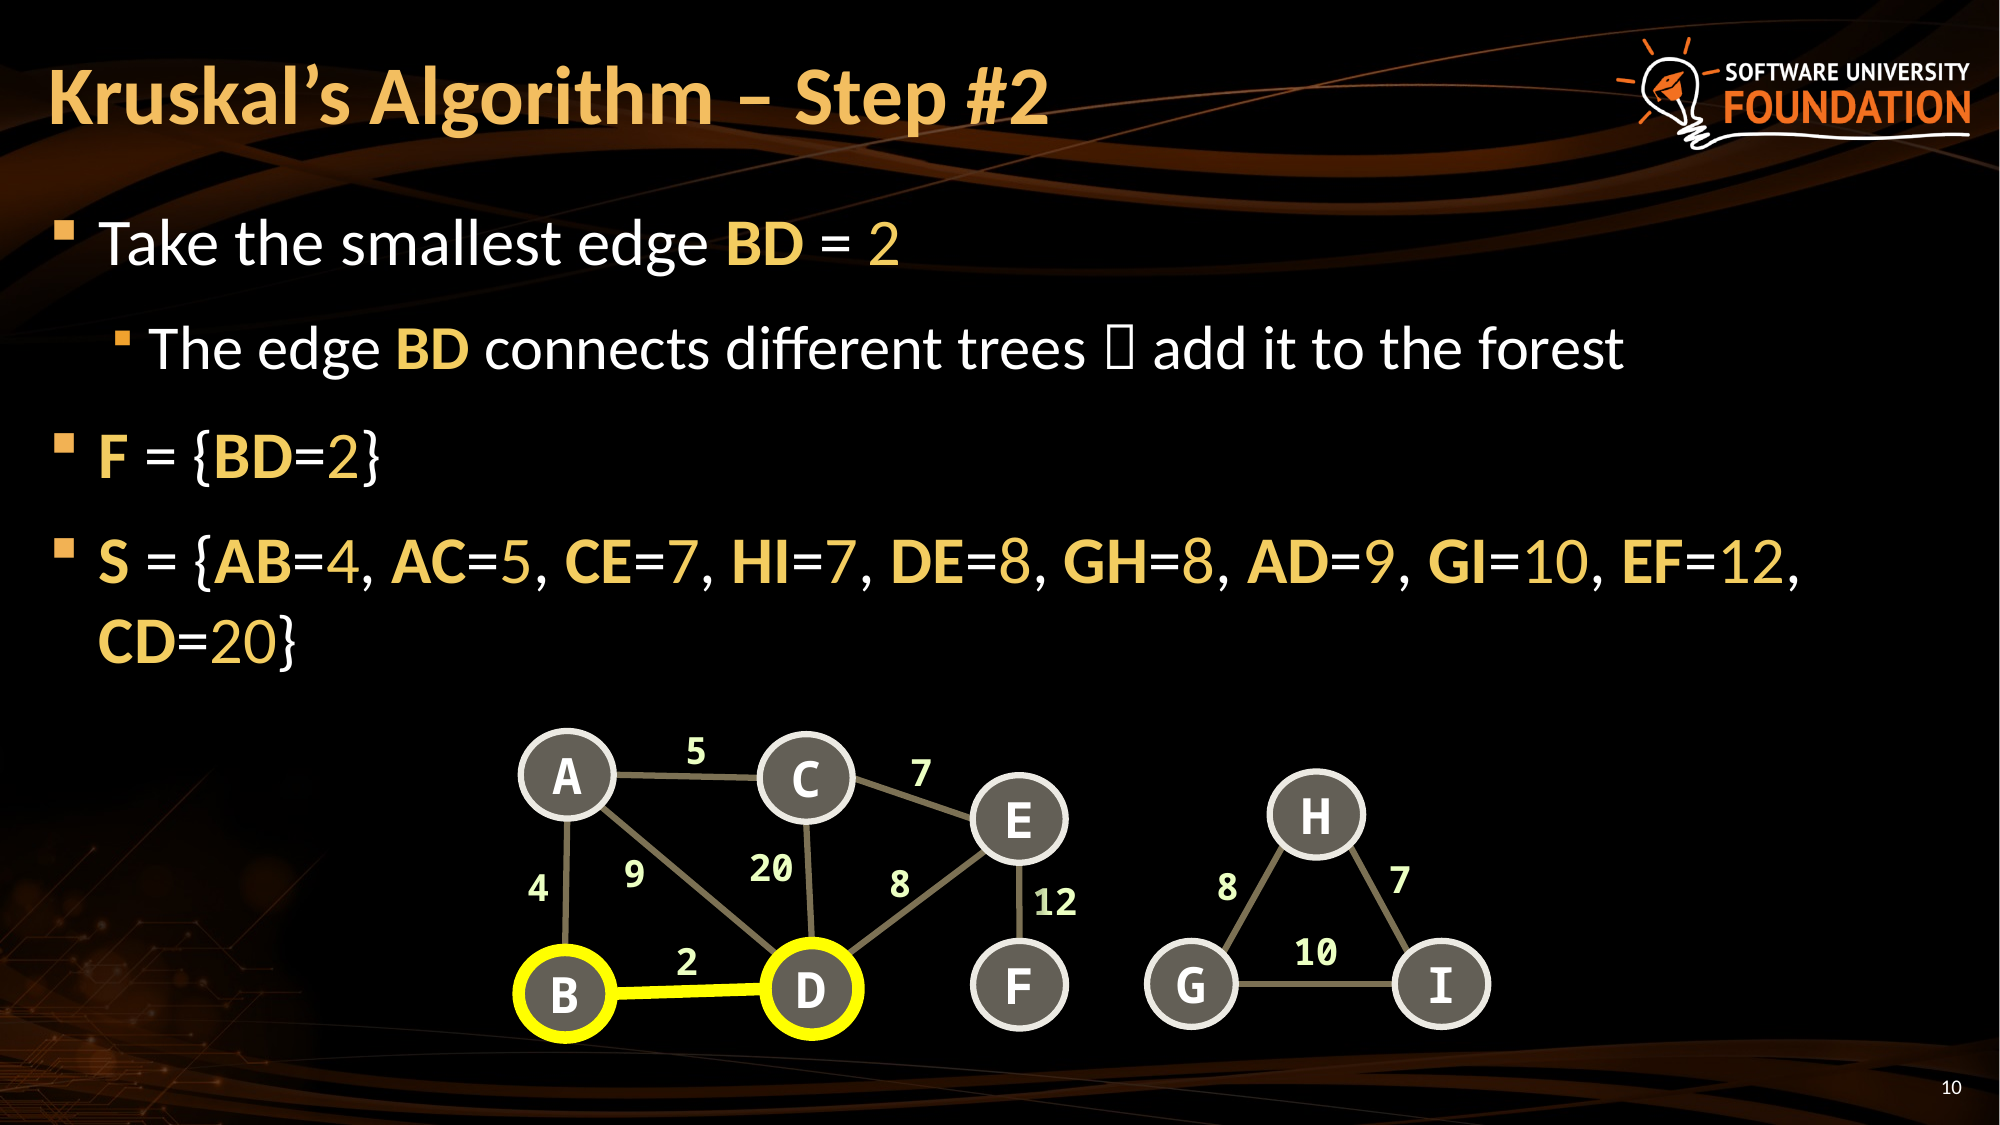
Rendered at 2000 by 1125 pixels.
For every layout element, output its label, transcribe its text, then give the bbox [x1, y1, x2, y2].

list Take the smallest edge BD = 2 The edge BD connects different trees  add it to the forest F = {BD=2} S = {AB=4, AC=5, CE=7, HI=7, DE=8, GH=8, AD=9, GI=10, EF=12, CD=20} [31, 188, 1968, 1103]
picture [0, 0, 2000, 1125]
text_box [512, 719, 1489, 1038]
title Kruskal’s Algorithm – Step #2 [30, 6, 1602, 189]
